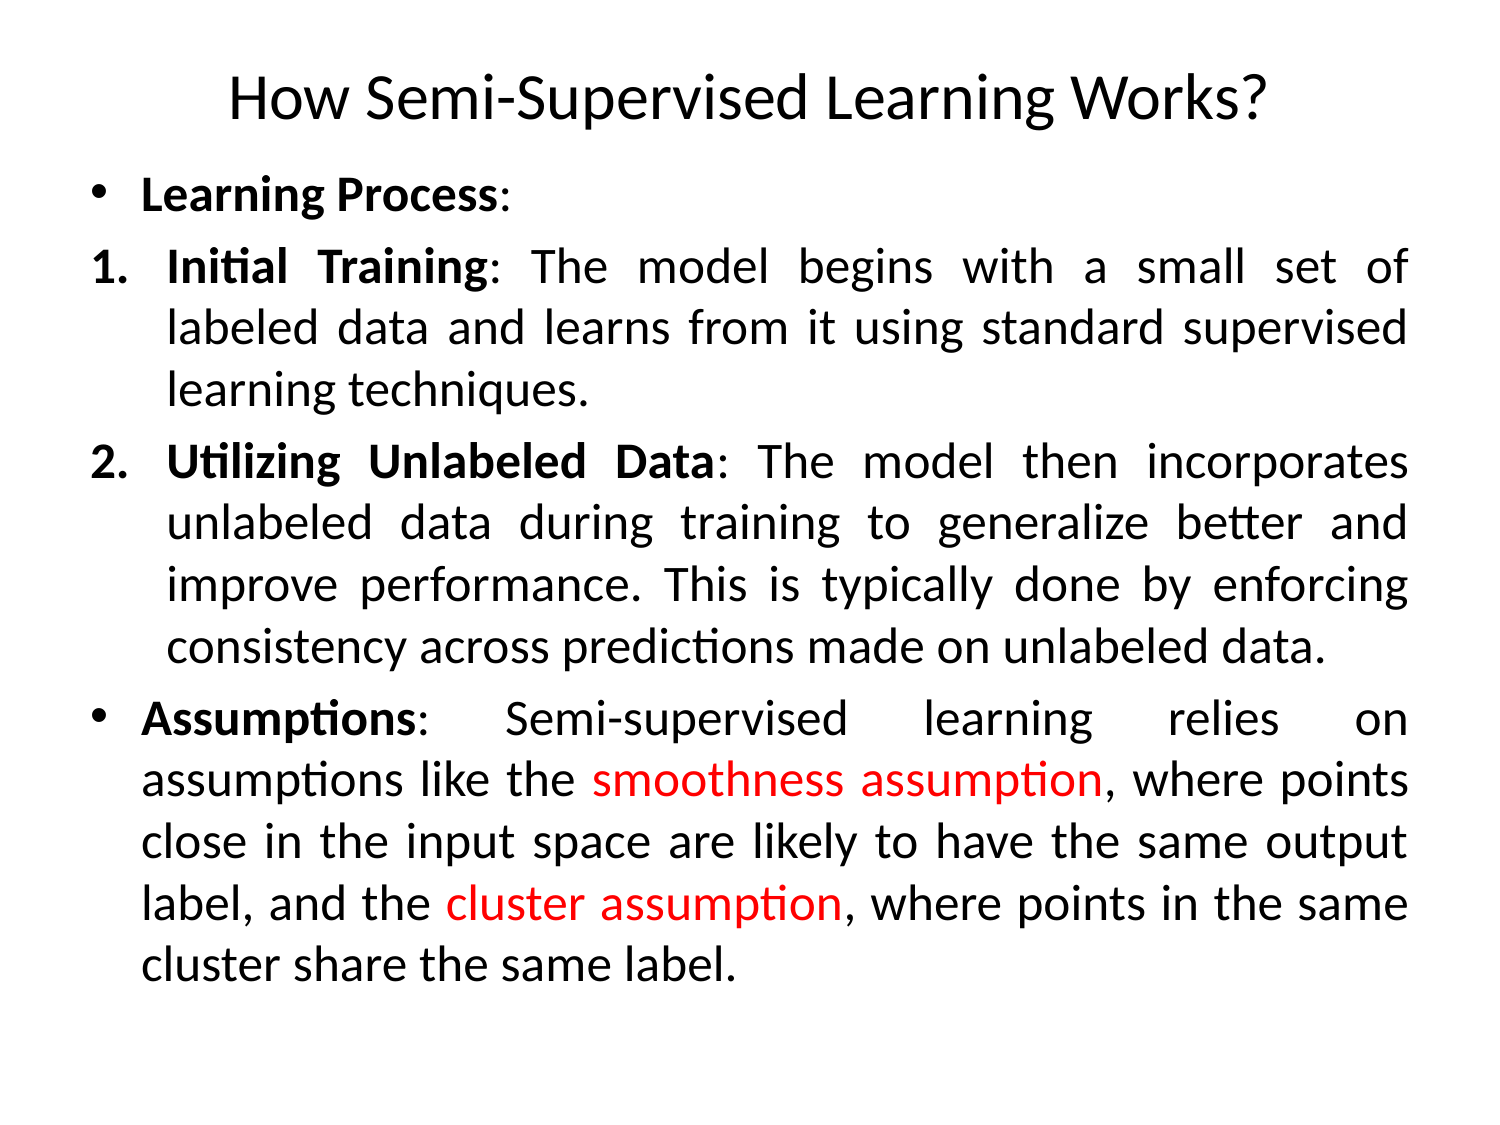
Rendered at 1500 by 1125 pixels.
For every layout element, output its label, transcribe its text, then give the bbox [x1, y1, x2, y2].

list Learning Process: Initial Training: The model begins with a small set of labeled data and learns from it using standard supervised learning techniques. Utilizing Unlabeled Data: The model then incorporates unlabeled data during training to generalize better and improve performance. This is typically done by enforcing consistency across predictions made on unlabeled data. Assumptions: Semi-supervised learning relies on assumptions like the smoothness assumption, where points close in the input space are likely to have the same output label, and the cluster assumption, where points in the same cluster share the same label. [75, 152, 1425, 1005]
title How Semi-Supervised Learning Works? [75, 45, 1425, 141]
